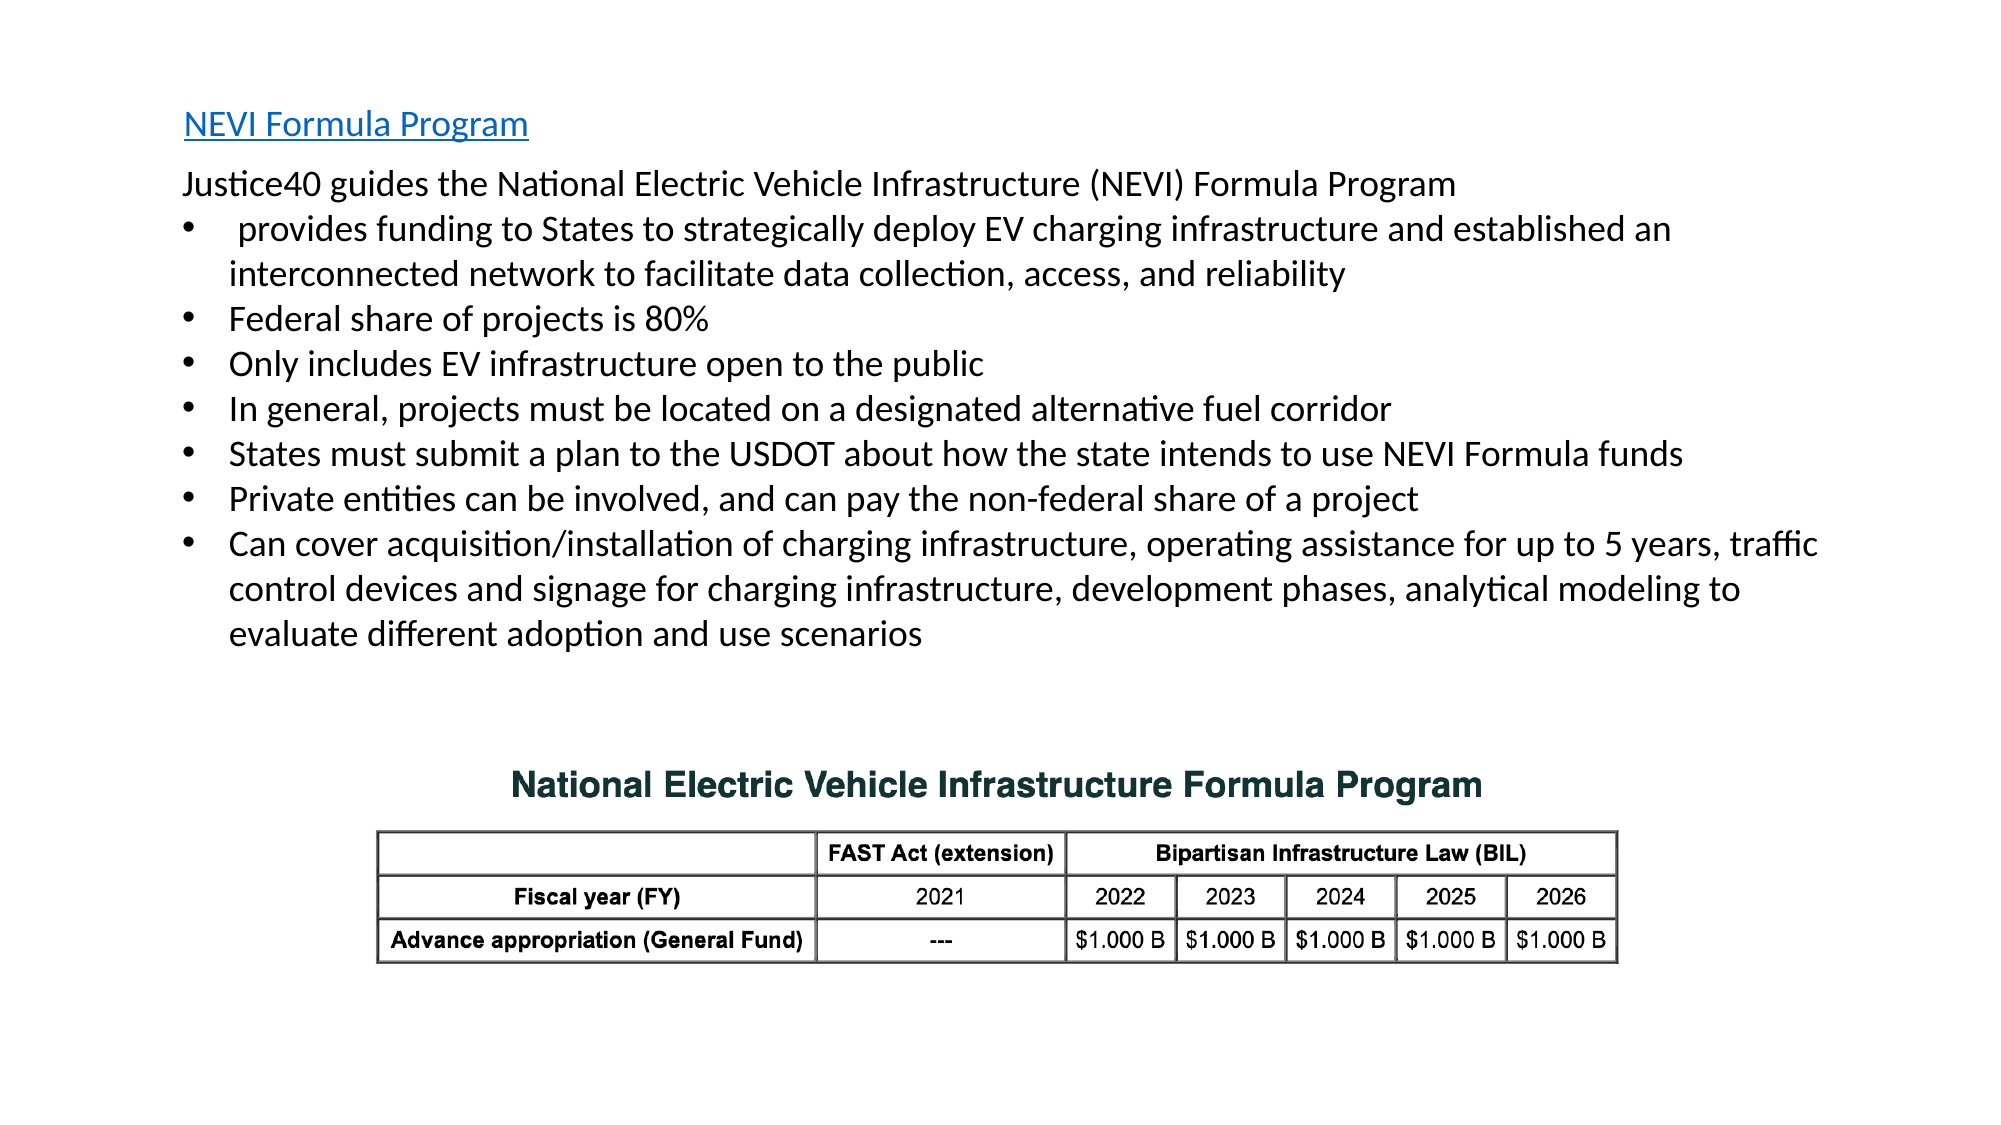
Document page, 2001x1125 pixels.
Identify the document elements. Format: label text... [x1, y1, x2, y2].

text_box NEVI Formula Program [169, 91, 545, 151]
picture [356, 745, 1632, 974]
text_box Justice40 guides the National Electric Vehicle Infrastructure (NEVI) Formula Program provides funding to States to strategically deploy EV charging infrastructure and established an interconnected network to facilitate data collection, access, and reliability Federal share of projects is 80% Only includes EV infrastructure open to the public In general, projects must be located on a designated alternative fuel corridor States must submit a plan to the USDOT about how the state intends to use NEVI Formula funds Private entities can be involved, and can pay the non-federal share of a project Can cover acquisition/installation of charging infrastructure, operating assistance for up to 5 years, traffic control devices and signage for charging infrastructure, development phases, analytical modeling to evaluate different adoption and use scenarios [167, 151, 1842, 662]
